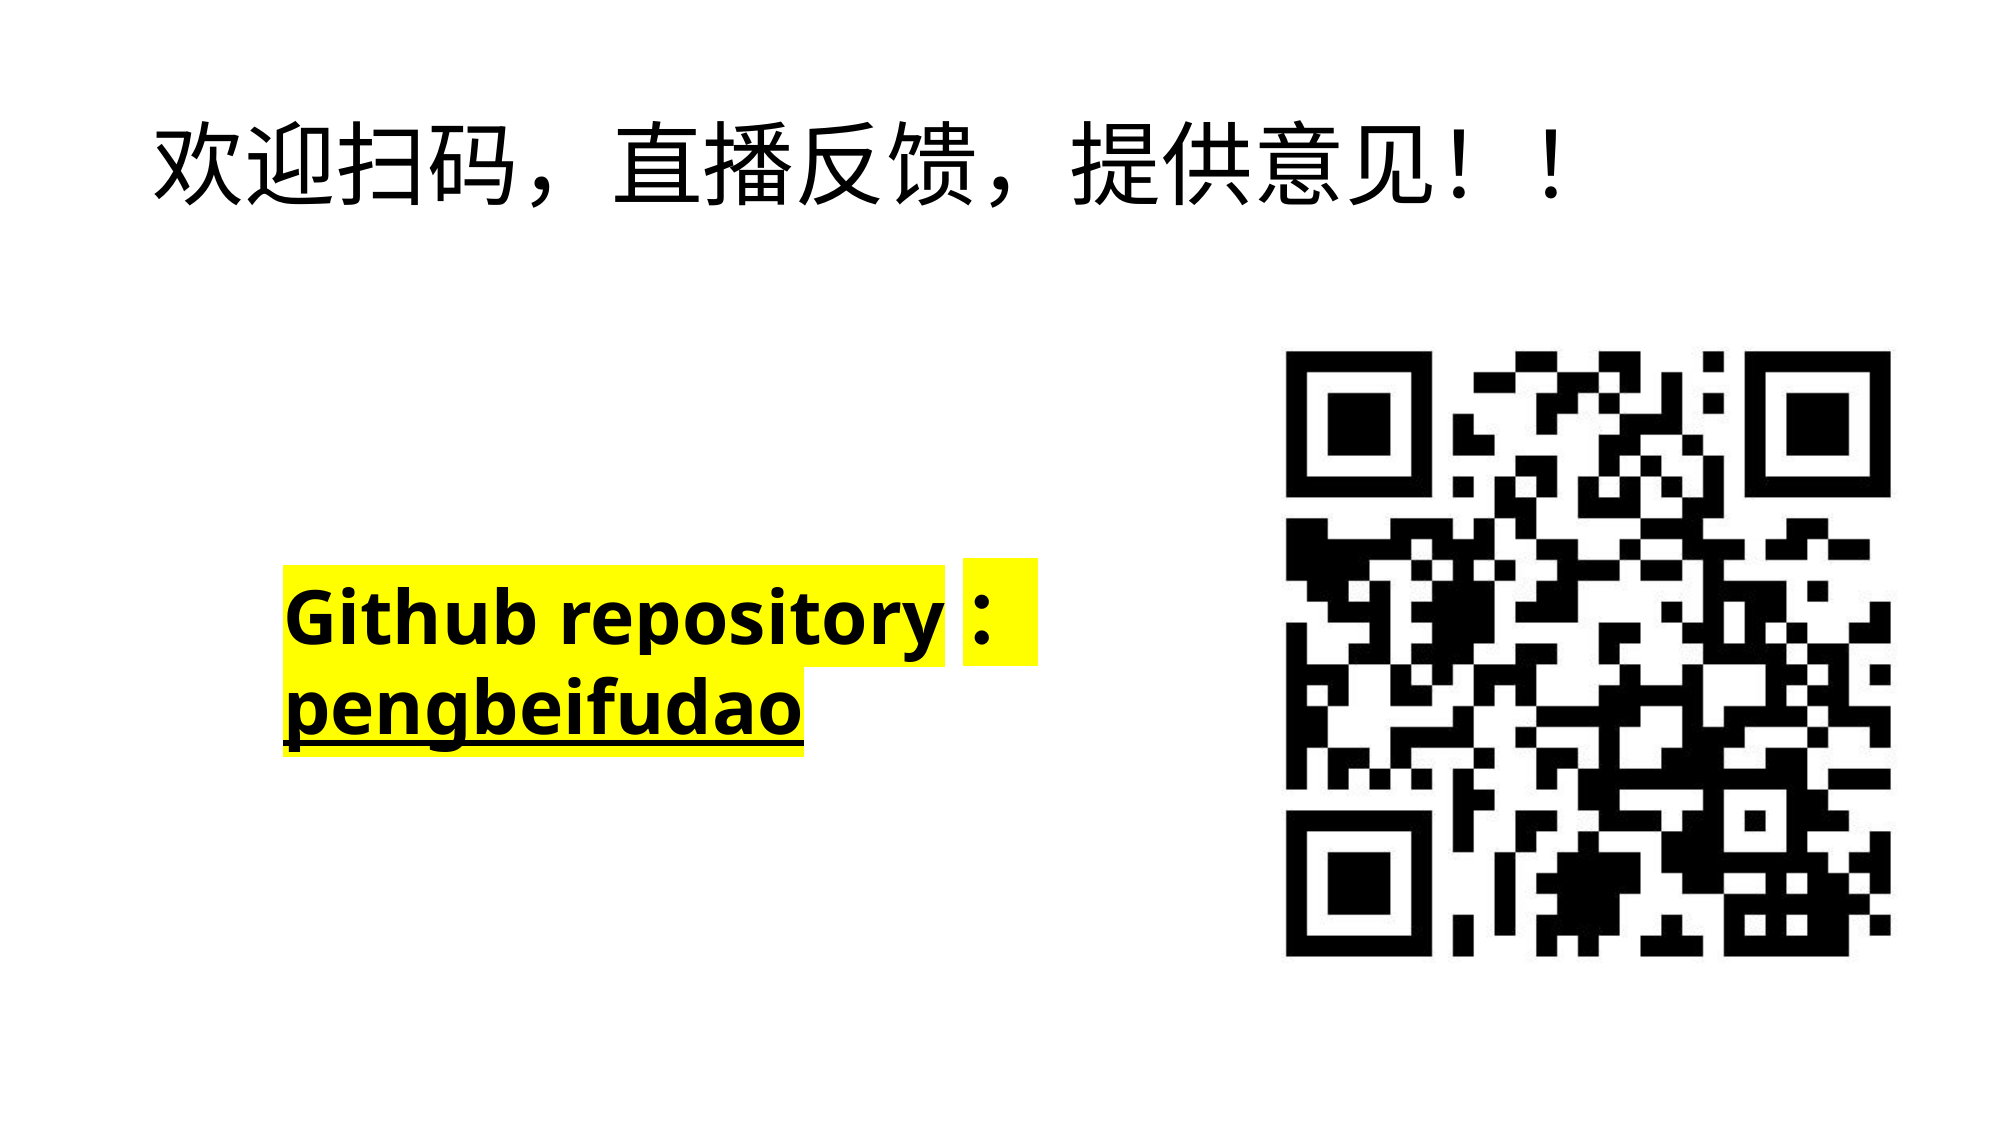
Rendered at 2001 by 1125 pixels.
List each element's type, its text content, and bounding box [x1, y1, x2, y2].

text_box Github repository：pengbeifudao [268, 562, 1107, 758]
title 欢迎扫码，直播反馈，提供意见！！ [137, 59, 1863, 278]
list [1179, 244, 2000, 1066]
